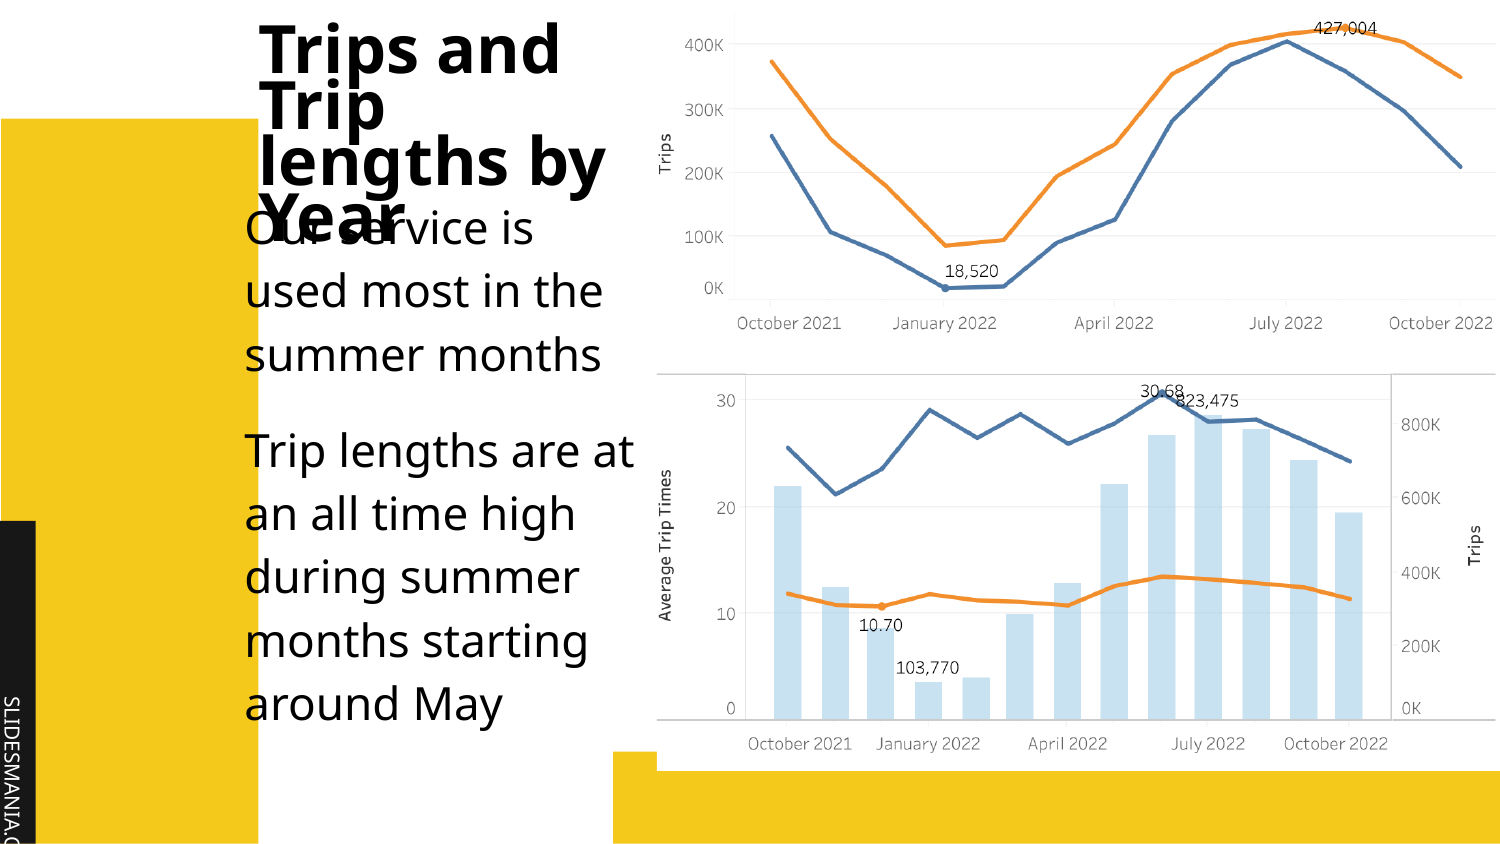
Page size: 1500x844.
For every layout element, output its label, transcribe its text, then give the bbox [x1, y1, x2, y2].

title Trips and Trip lengths by Year [243, 14, 647, 175]
picture [656, 0, 1500, 771]
list Our service is used most in the summer months Trip lengths are at an all time high during summer months starting around May [229, 175, 657, 832]
